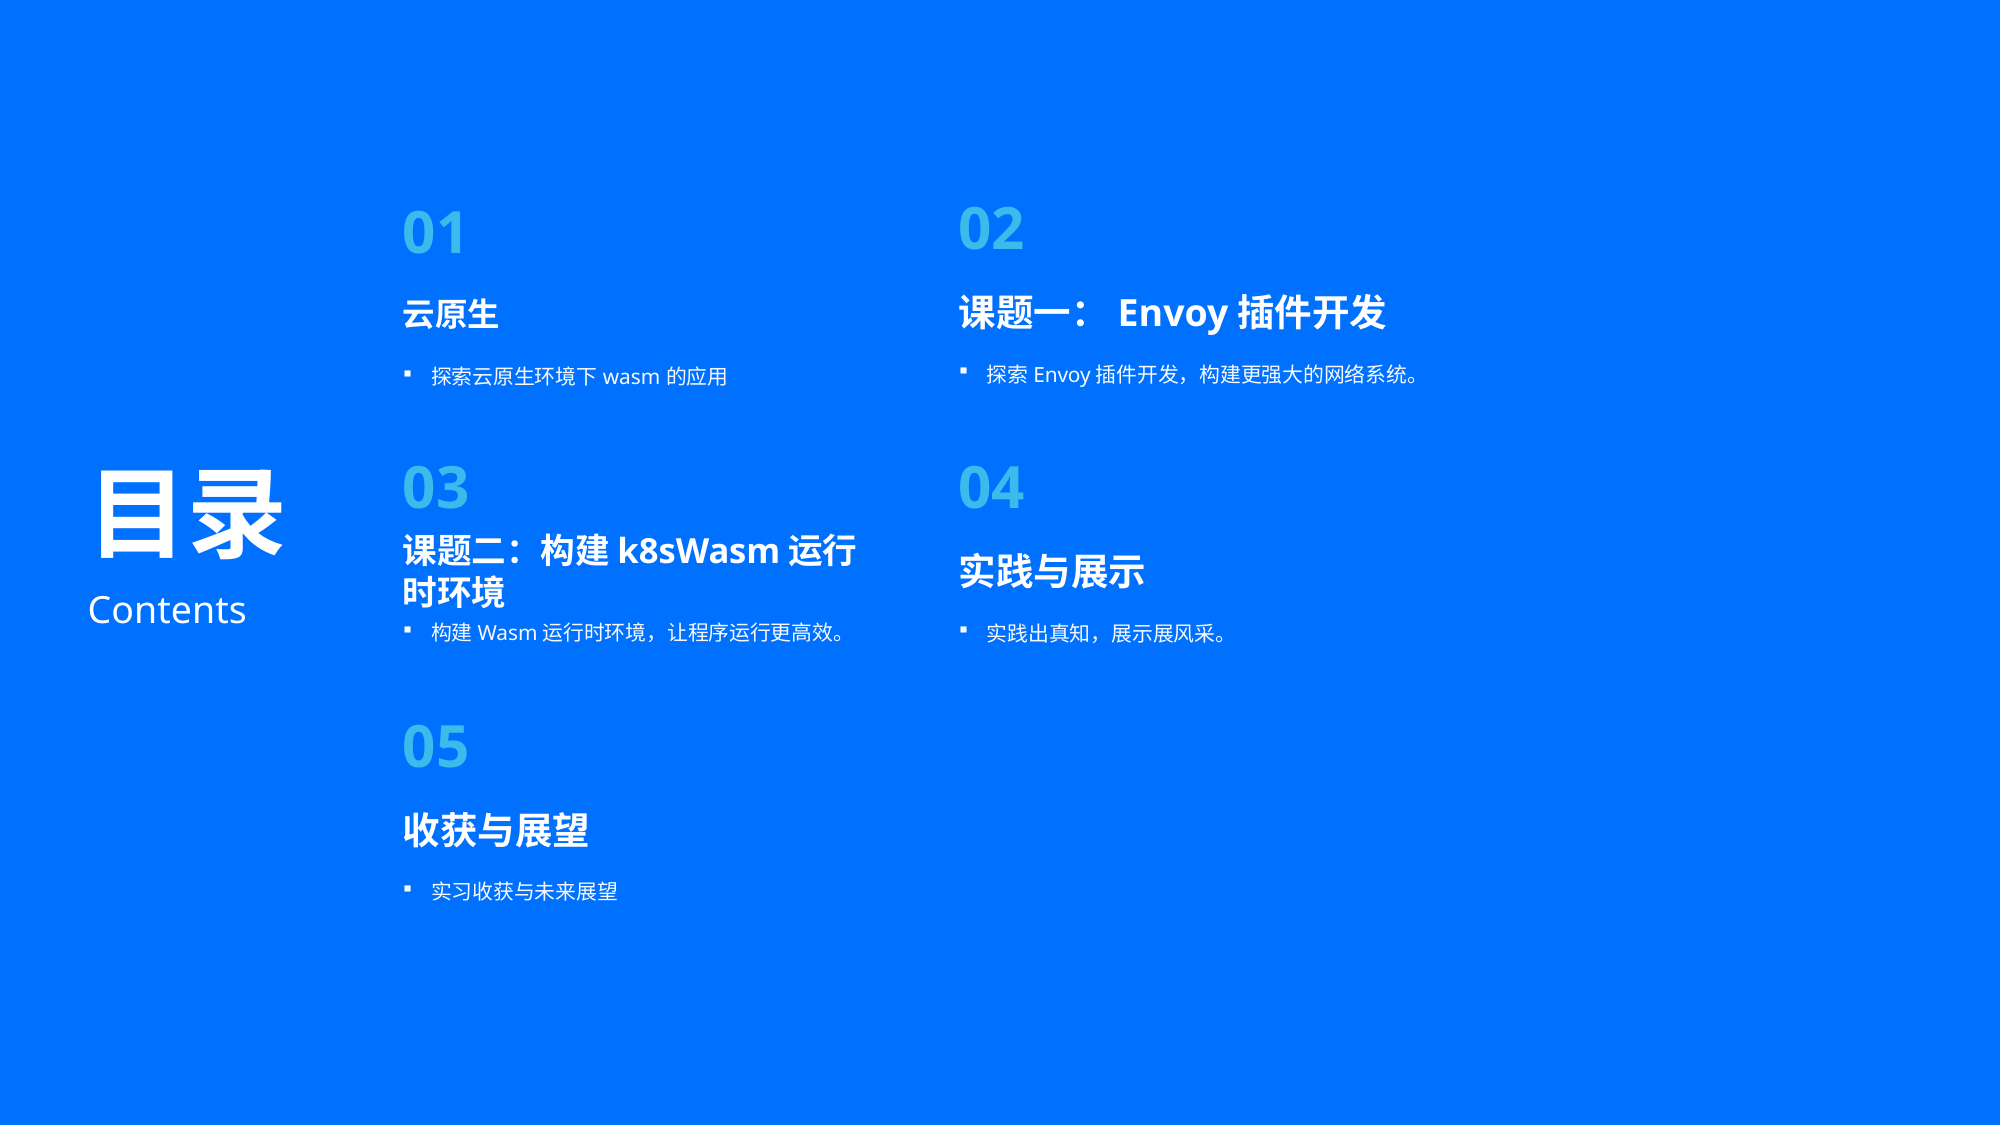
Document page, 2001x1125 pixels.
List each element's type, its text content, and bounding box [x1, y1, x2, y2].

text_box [388, 442, 912, 683]
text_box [943, 442, 1468, 684]
text_box Contents [72, 579, 325, 639]
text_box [388, 183, 912, 424]
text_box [943, 184, 1468, 425]
text_box 目录 [72, 442, 325, 578]
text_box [388, 701, 912, 942]
